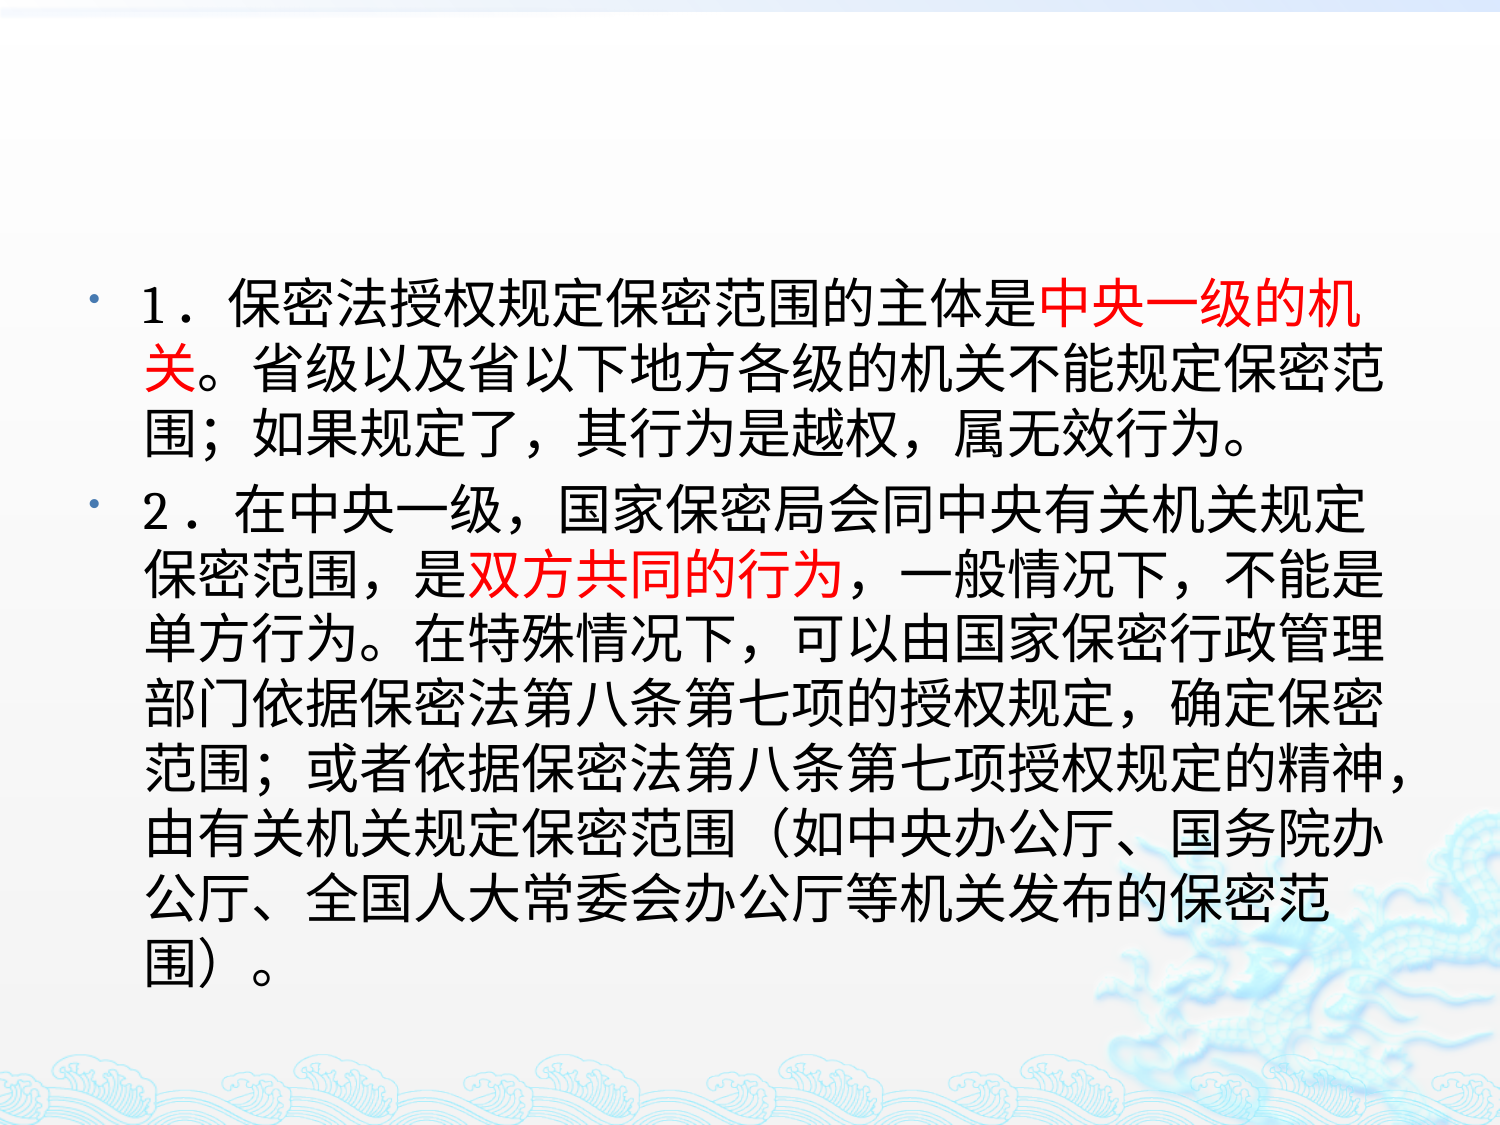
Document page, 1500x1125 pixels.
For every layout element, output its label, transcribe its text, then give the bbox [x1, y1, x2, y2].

list 1．保密法授权规定保密范围的主体是中央一级的机关。省级以及省以下地方各级的机关不能规定保密范围；如果规定了，其行为是越权，属无效行为。 2．在中央一级，国家保密局会同中央有关机关规定保密范围，是双方共同的行为，一般情况下，不能是单方行为。在特殊情况下，可以由国家保密行政管理部门依据保密法第八条第七项的授权规定，确定保密范围；或者依据保密法第八条第七项授权规定的精神，由有关机关规定保密范围（如中央办公厅、国务院办公厅、全国人大常委会办公厅等机关发布的保密范围）。 [75, 262, 1425, 1005]
